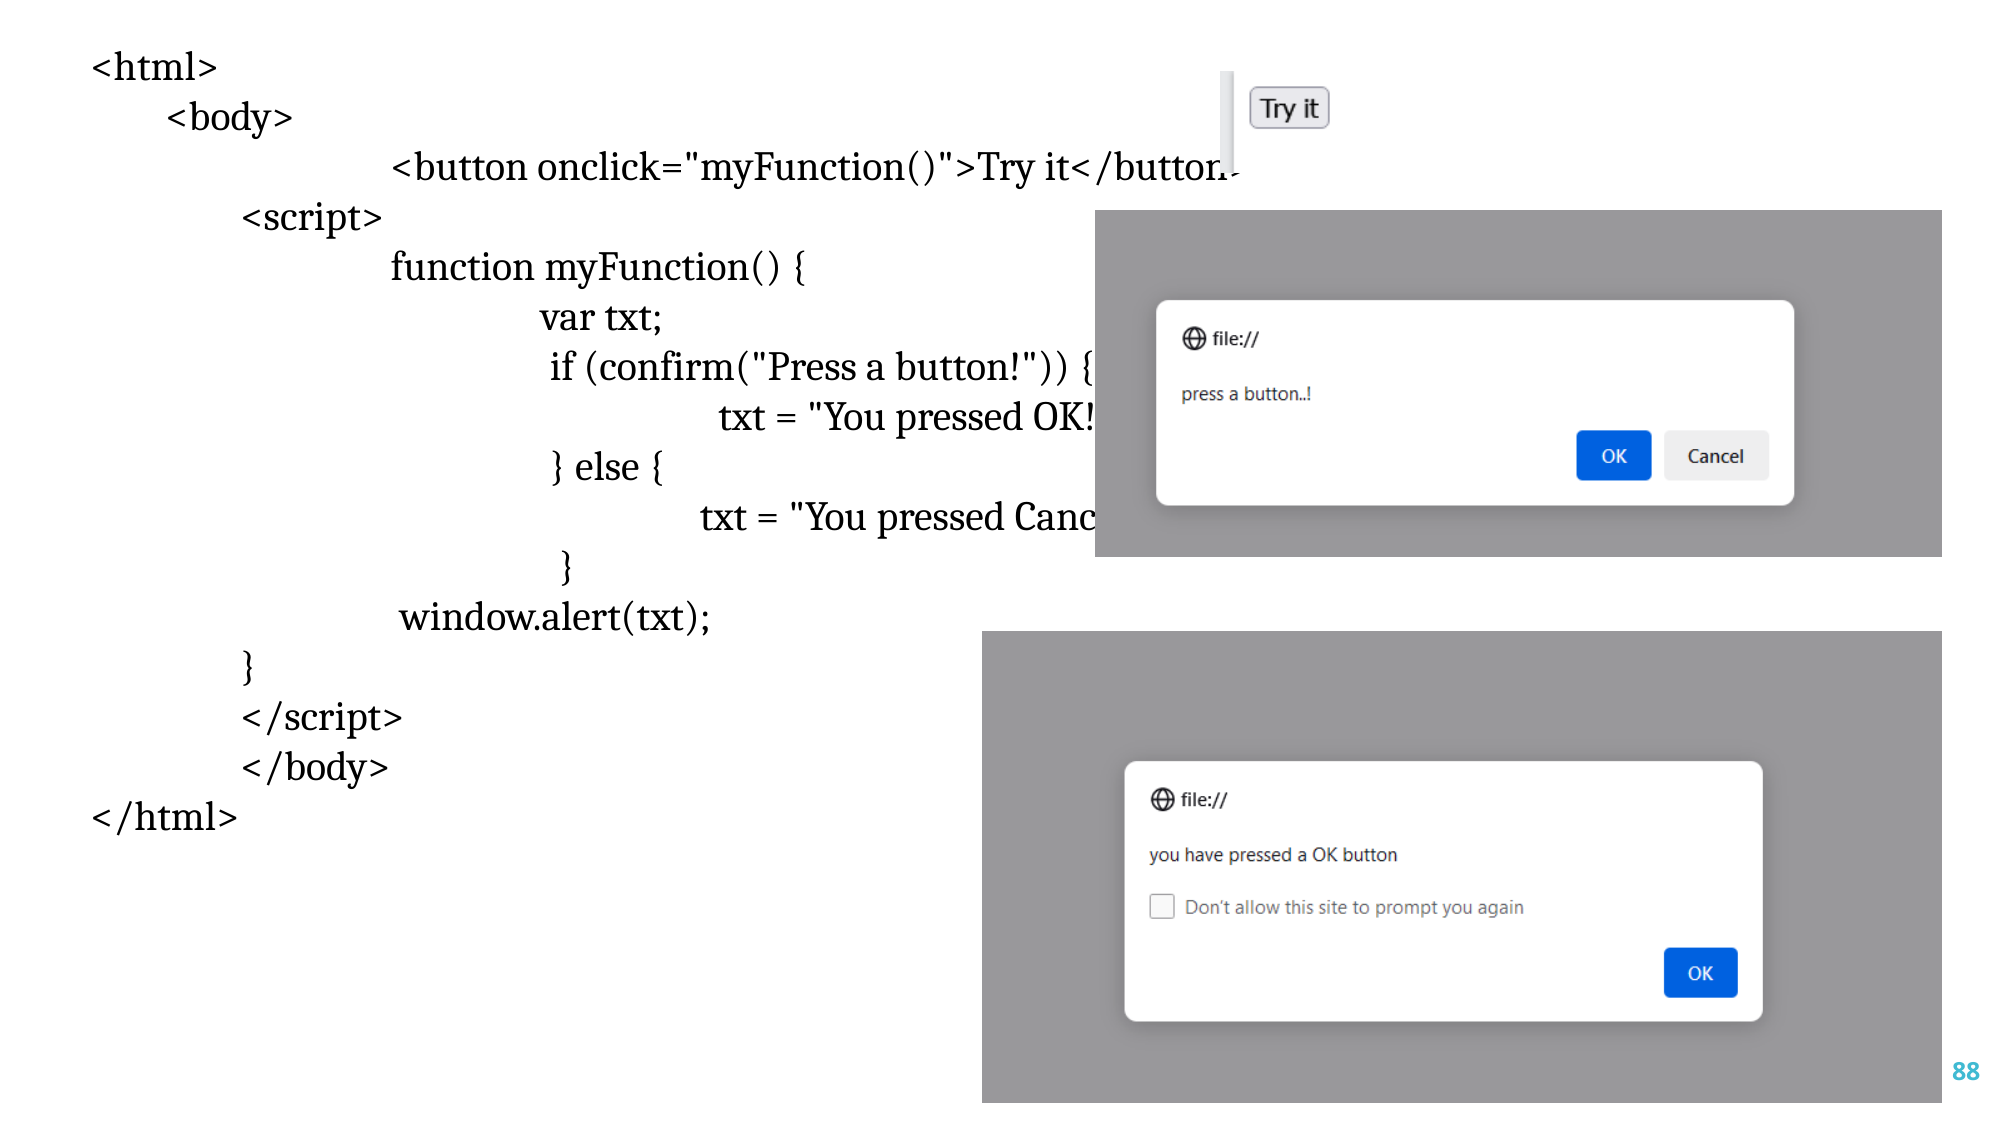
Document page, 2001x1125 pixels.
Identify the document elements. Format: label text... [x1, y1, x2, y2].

picture [982, 631, 1942, 1103]
text_box <html> <body> <button onclick="myFunction()">Try it</button> <script> function myFunction() { var txt; if (confirm("Press a button!")) { txt = "You pressed OK!"; } else { txt = "You pressed Cancel!"; } window.alert(txt); } </script> </body> </html> [75, 31, 1372, 847]
picture [1220, 70, 1432, 173]
slide_number 88 [1942, 1042, 1996, 1103]
picture [1095, 209, 1942, 557]
